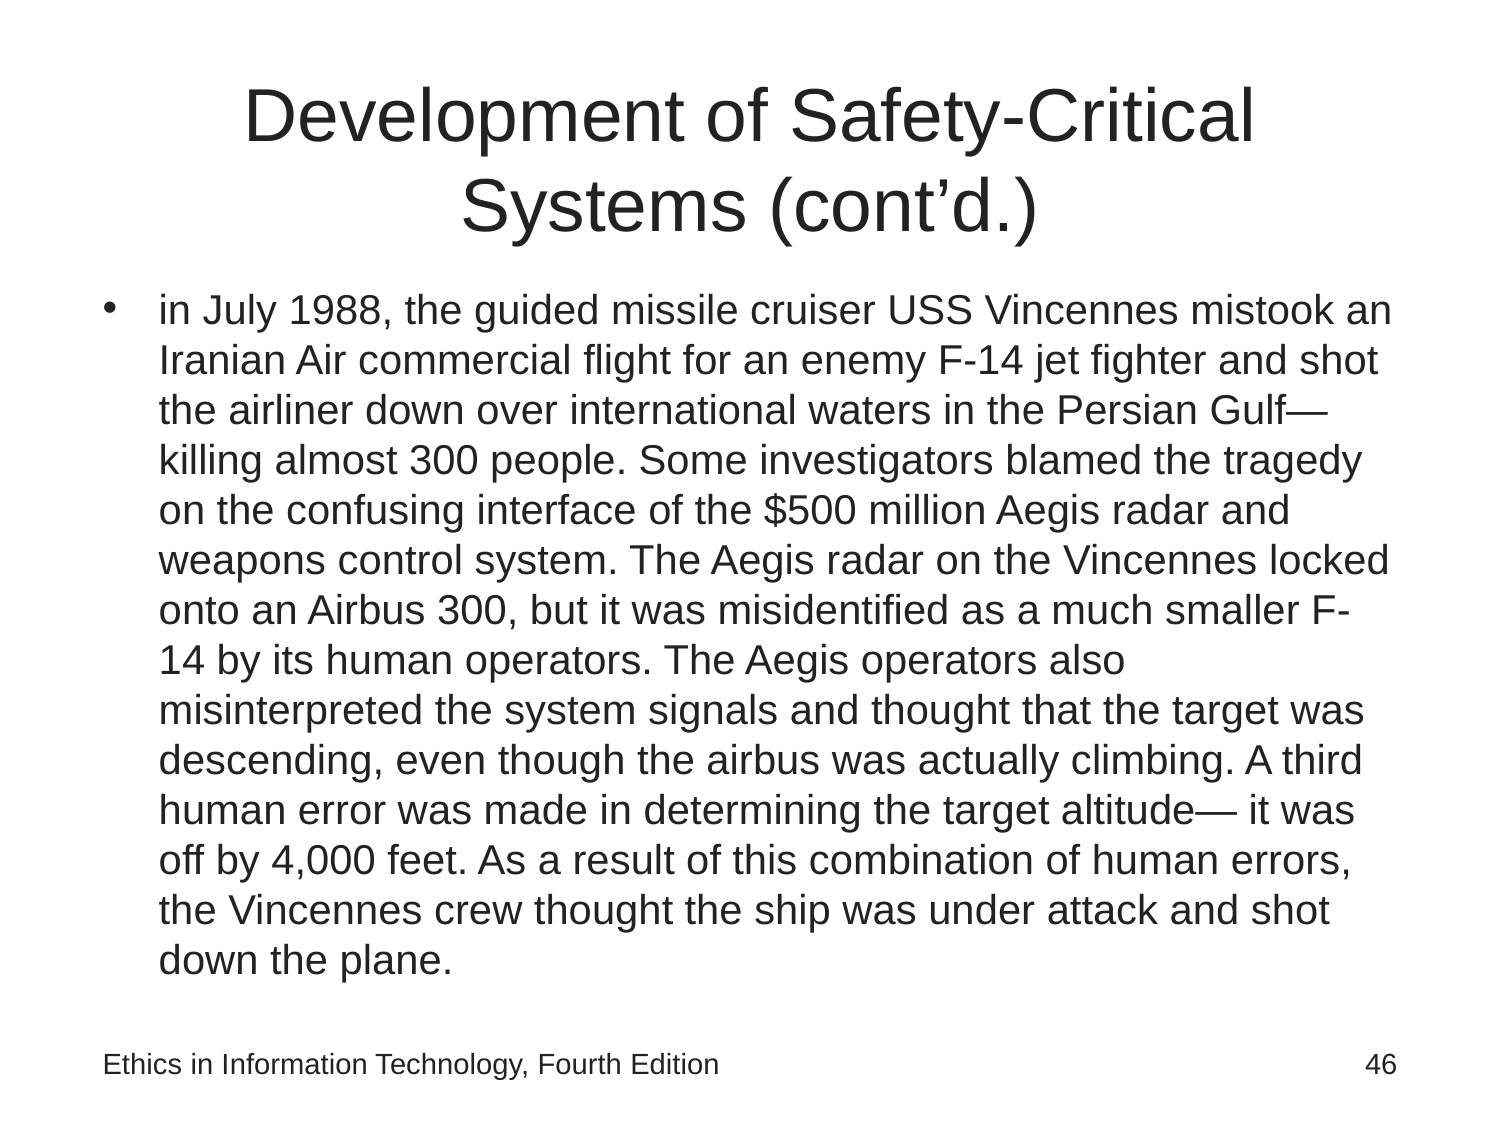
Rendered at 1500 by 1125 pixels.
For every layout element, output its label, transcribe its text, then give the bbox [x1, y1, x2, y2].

title Development of Safety-Critical Systems (cont’d.) [87, 62, 1413, 250]
list in July 1988, the guided missile cruiser USS Vincennes mistook an Iranian Air commercial flight for an enemy F-14 jet fighter and shot the airliner down over international waters in the Persian Gulf—killing almost 300 people. Some investigators blamed the tragedy on the confusing interface of the $500 million Aegis radar and weapons control system. The Aegis radar on the Vincennes locked onto an Airbus 300, but it was misidentified as a much smaller F-14 by its human operators. The Aegis operators also misinterpreted the system signals and thought that the target was descending, even though the airbus was actually climbing. A third human error was made in determining the target altitude— it was off by 4,000 feet. As a result of this combination of human errors, the Vincennes crew thought the ship was under attack and shot down the plane. [87, 275, 1413, 1025]
text_box Ethics in Information Technology, Fourth Edition [87, 1037, 1299, 1100]
text_box 46 [1299, 1037, 1413, 1100]
